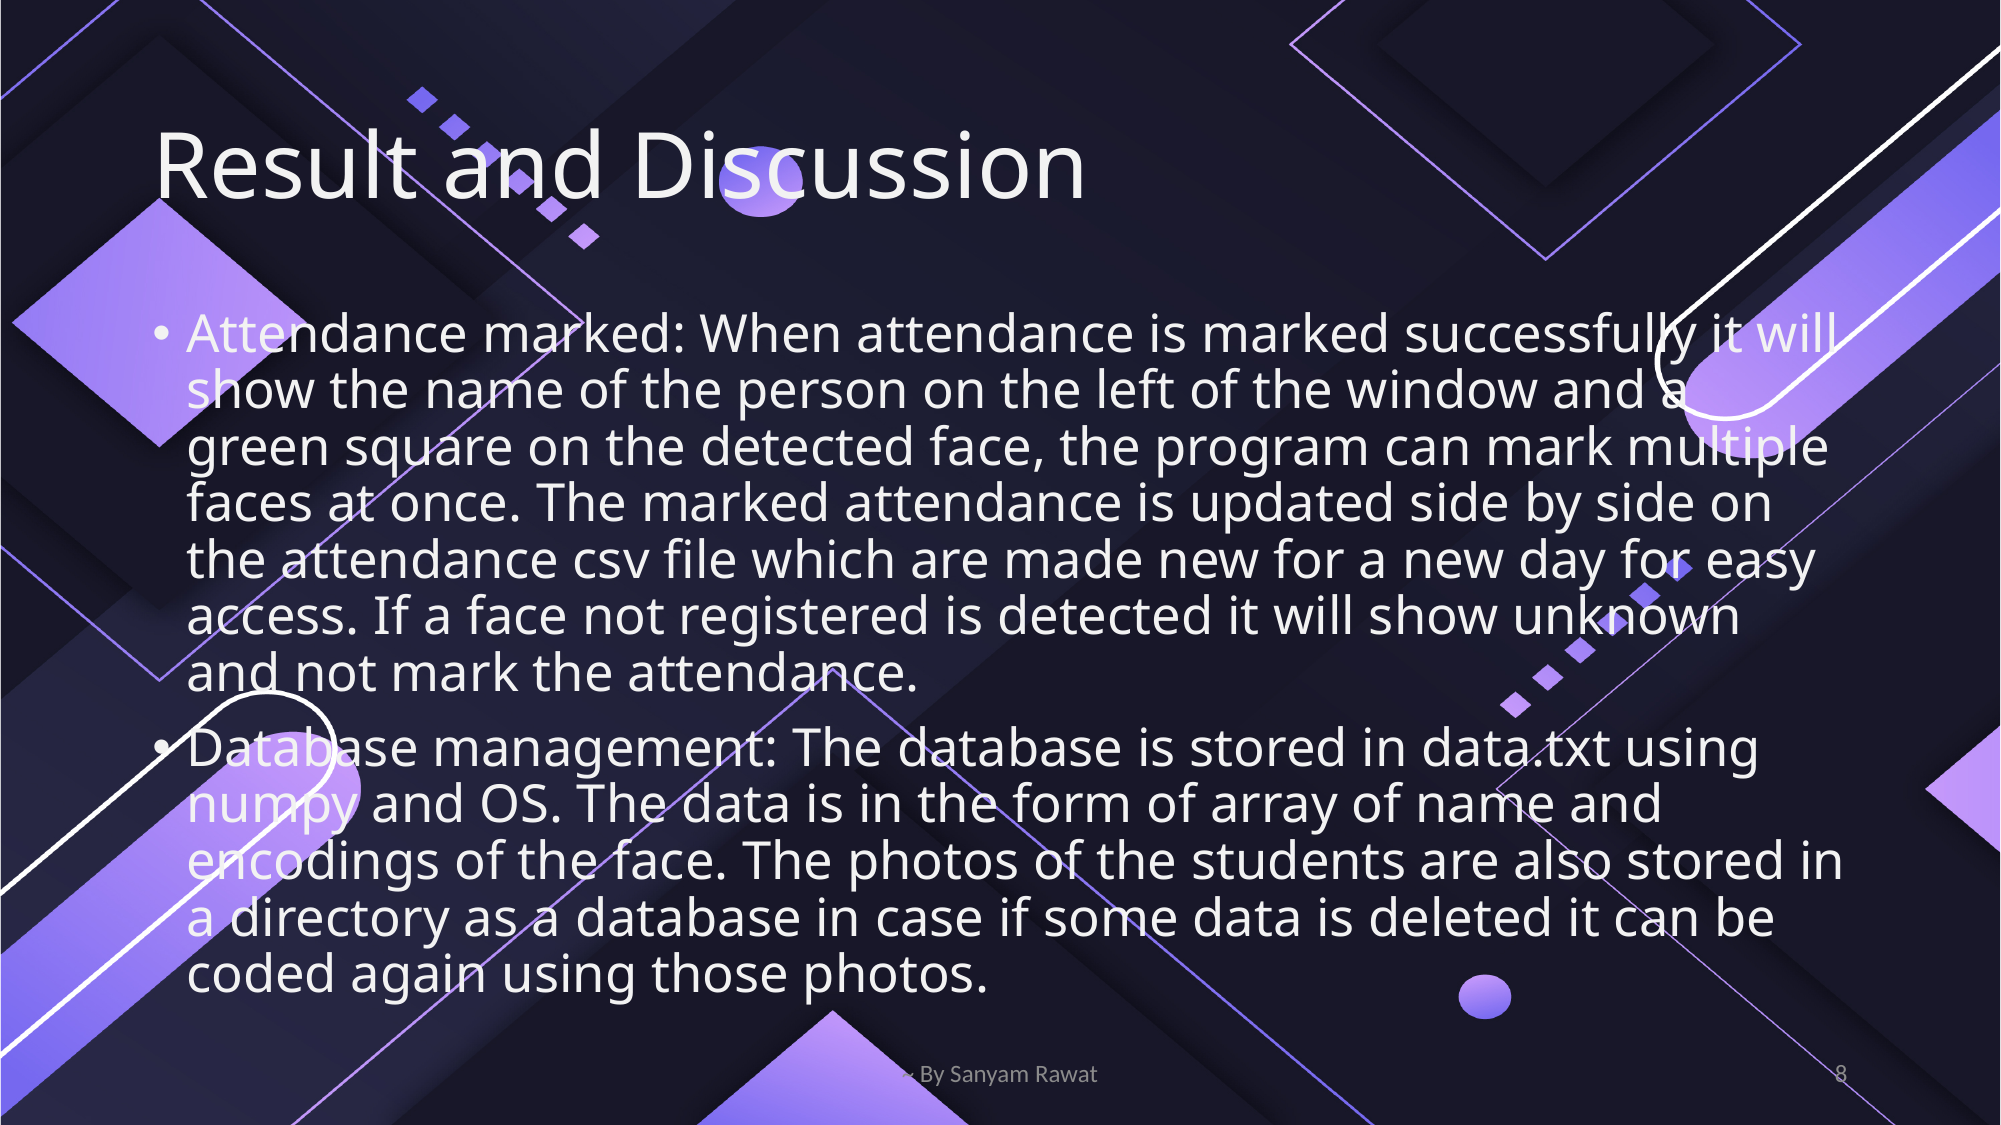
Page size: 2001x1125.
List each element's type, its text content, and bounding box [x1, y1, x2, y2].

slide_number 8 [1412, 1042, 1863, 1103]
list Attendance marked: When attendance is marked successfully it will show the name of the person on the left of the window and a green square on the detected face, the program can mark multiple faces at once. The marked attendance is updated side by side on the attendance csv file which are made new for a new day for easy access. If a face not registered is detected it will show unknown and not mark the attendance. Database management: The database is stored in data.txt using numpy and OS. The data is in the form of array of name and encodings of the face. The photos of the students are also stored in a directory as a database in case if some data is deleted it can be coded again using those photos. [137, 299, 1863, 1014]
title Result and Discussion [137, 59, 1863, 278]
footer ~ By Sanyam Rawat [662, 1042, 1338, 1103]
picture [0, 0, 2001, 1125]
